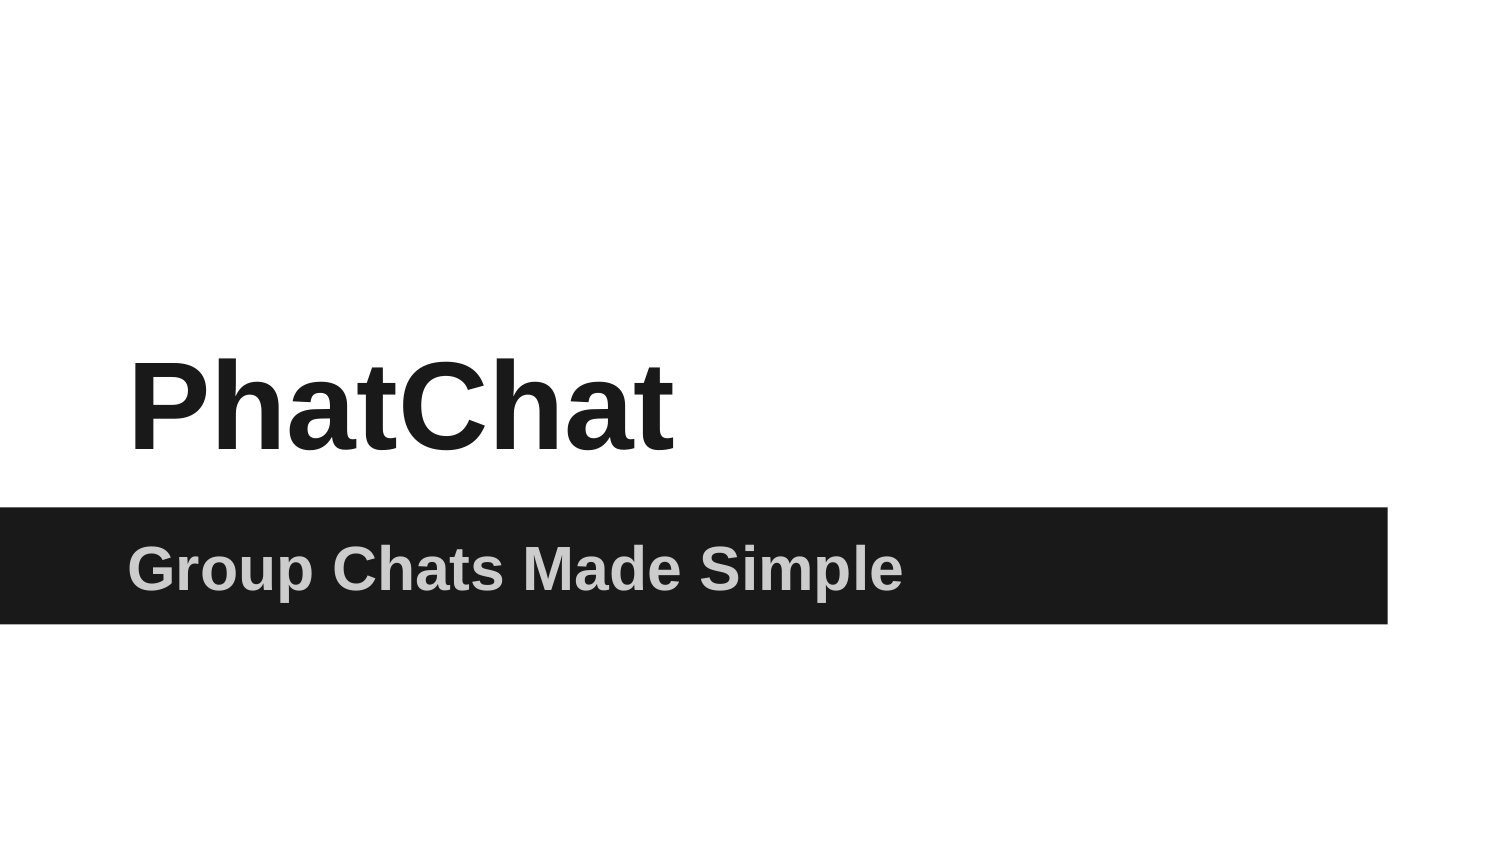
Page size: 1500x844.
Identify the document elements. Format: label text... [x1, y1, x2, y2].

title PhatChat [112, 213, 1388, 490]
subtitle Group Chats Made Simple [112, 507, 1388, 625]
